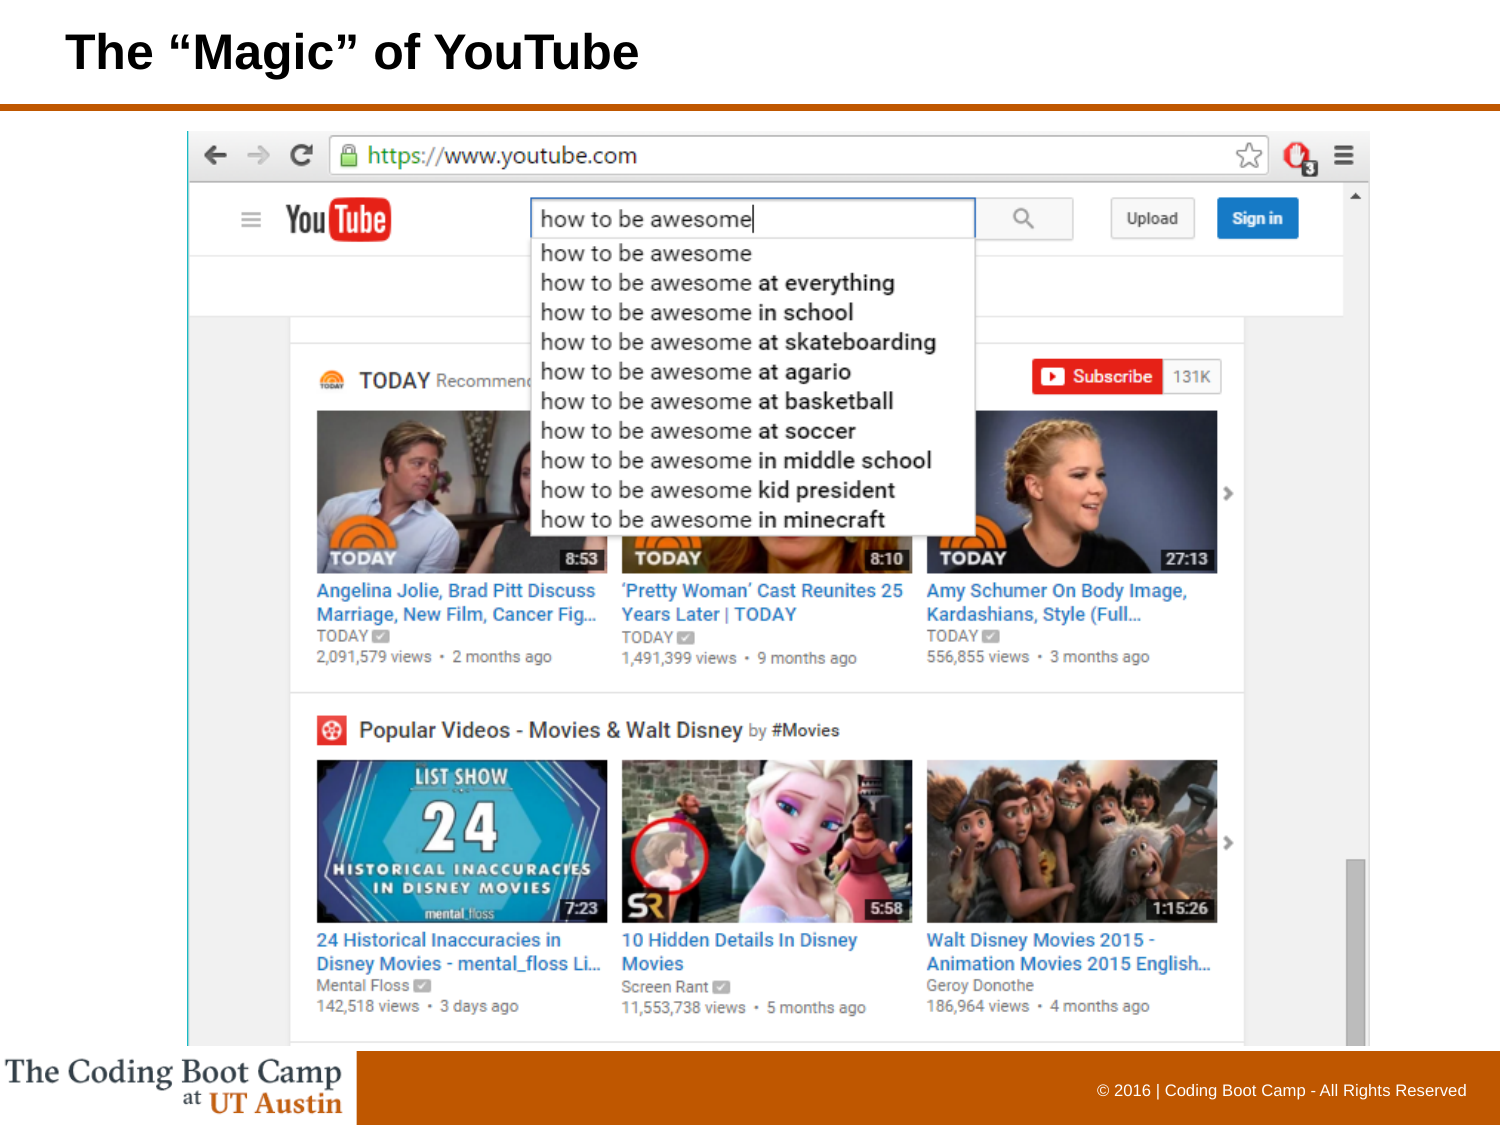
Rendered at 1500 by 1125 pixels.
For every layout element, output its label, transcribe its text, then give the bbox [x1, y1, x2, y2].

picture [0, 1050, 357, 1125]
title The “Magic” of YouTube [50, 0, 948, 108]
picture [187, 131, 1370, 1046]
